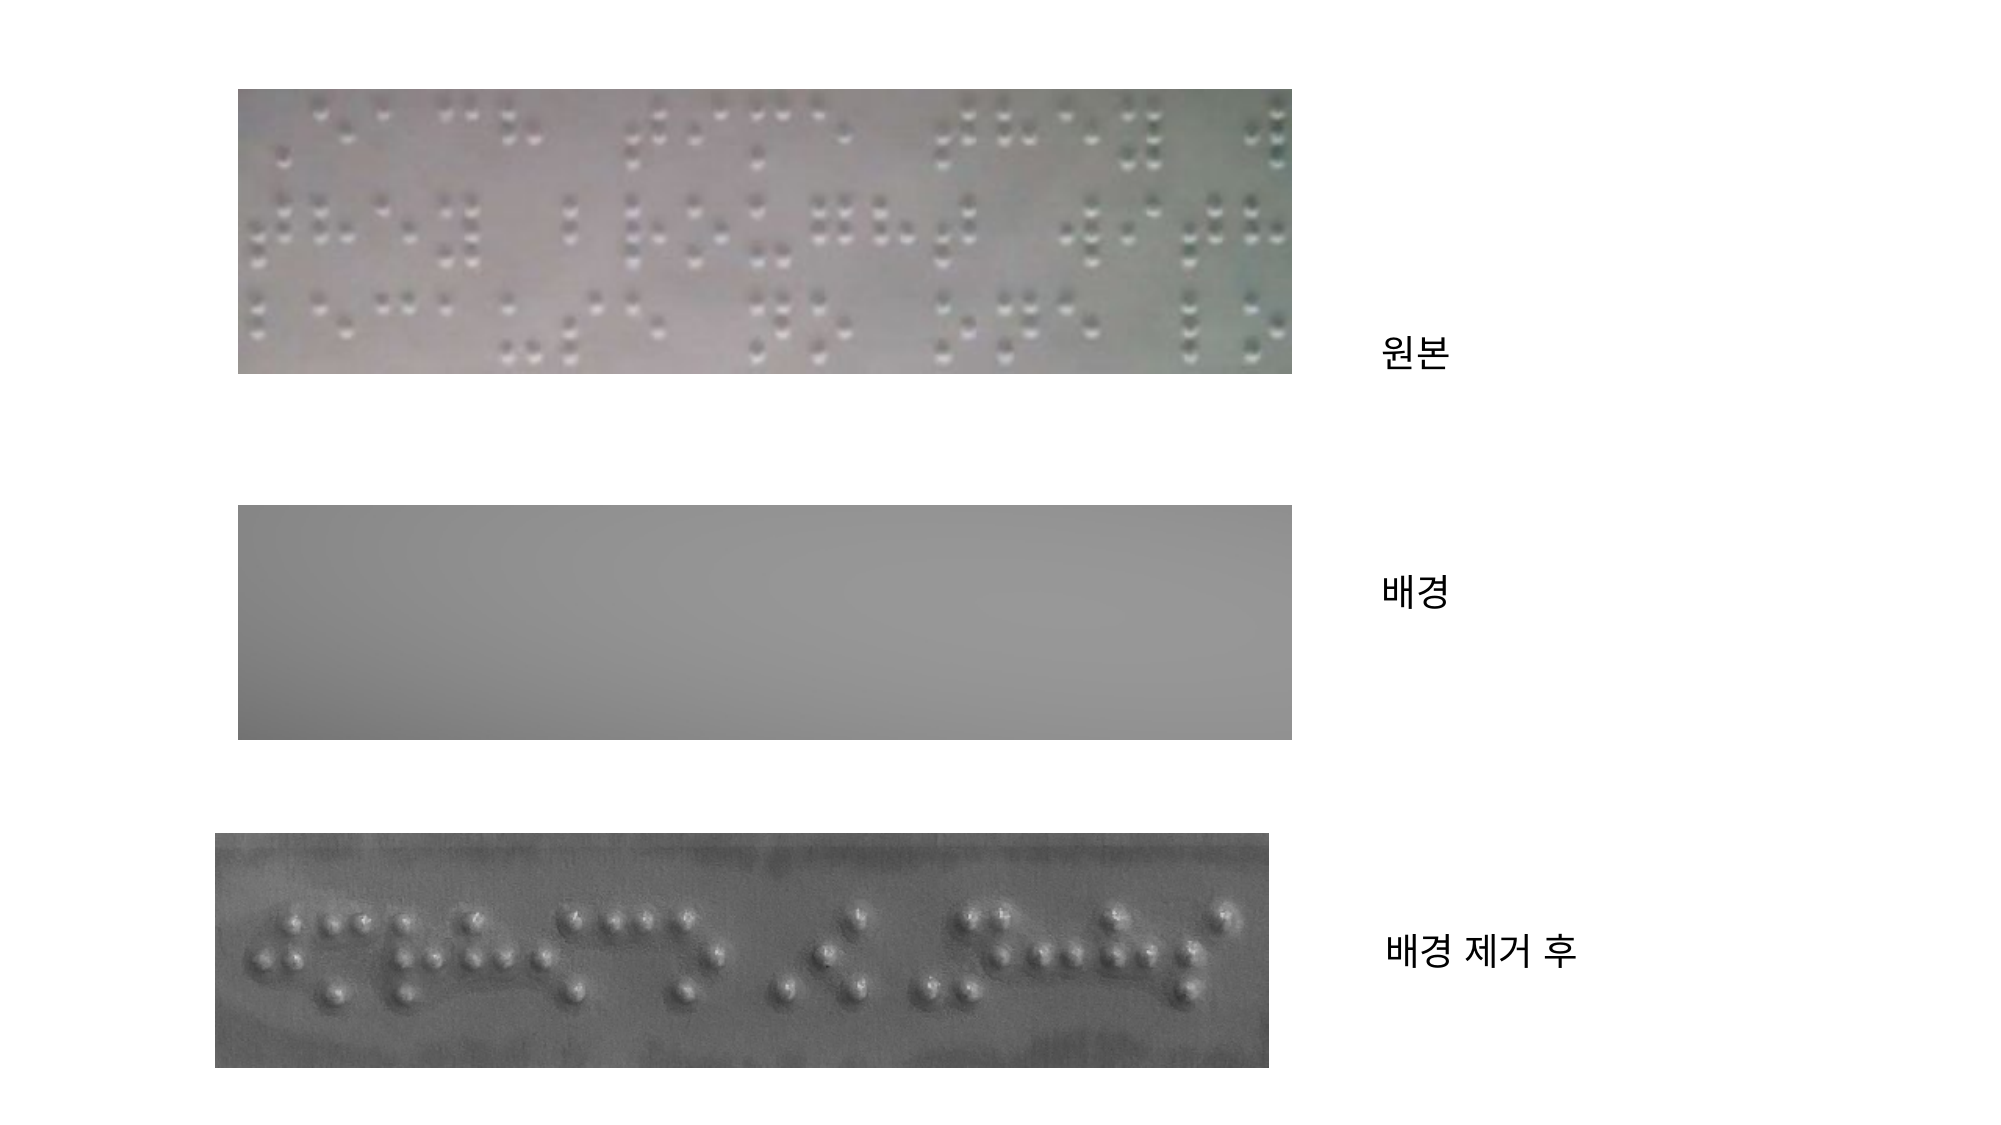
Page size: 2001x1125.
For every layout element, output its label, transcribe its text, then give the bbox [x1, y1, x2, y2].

text_box 원본 [1366, 322, 1466, 383]
picture [215, 833, 1269, 1068]
text_box 배경 제거 후 [1370, 920, 1594, 980]
text_box 배경 [1366, 562, 1466, 622]
picture [238, 89, 1292, 374]
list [238, 505, 1292, 740]
